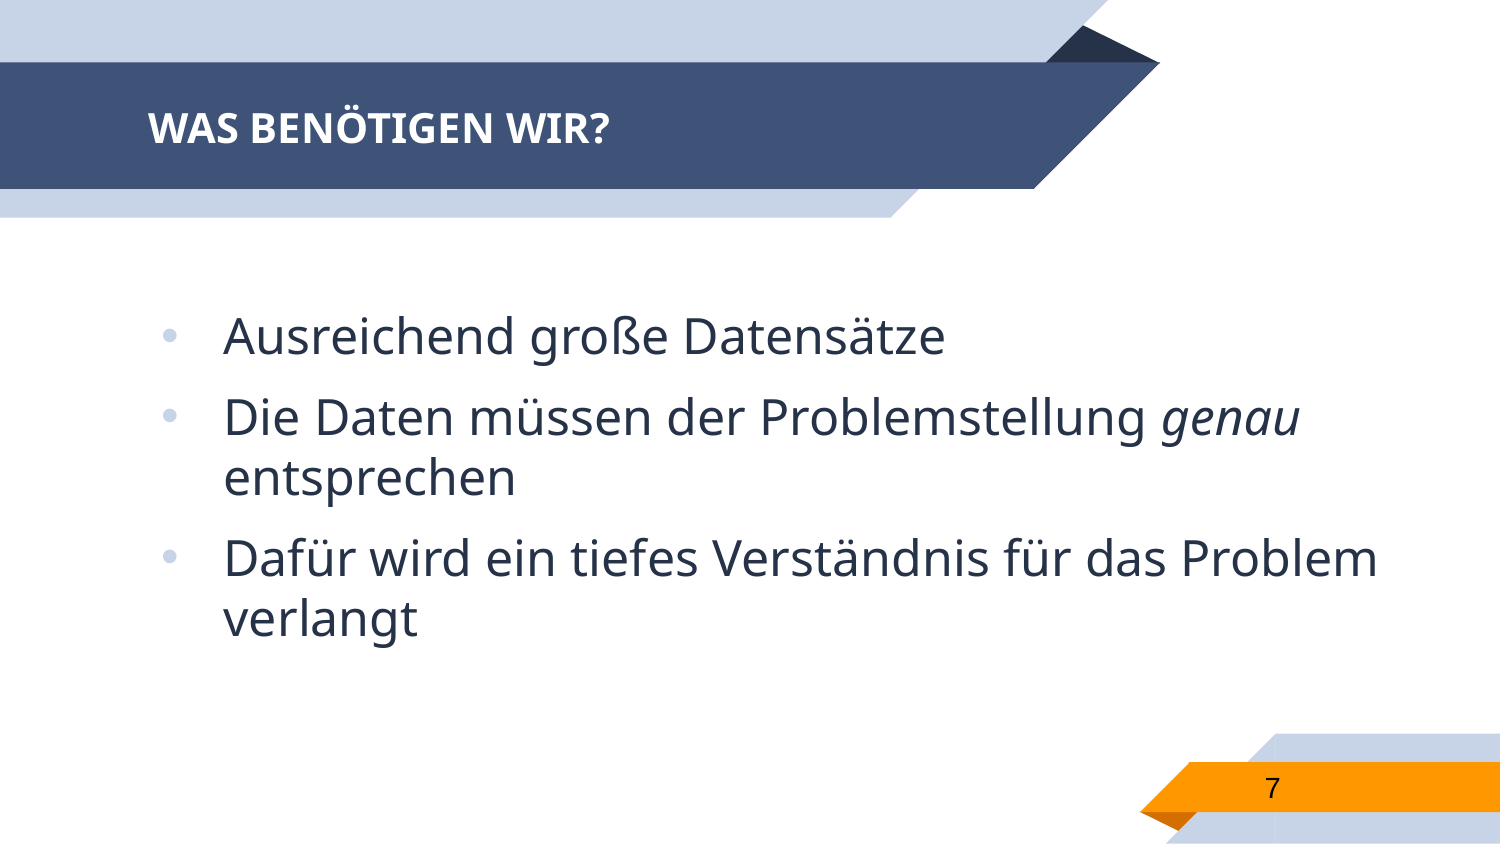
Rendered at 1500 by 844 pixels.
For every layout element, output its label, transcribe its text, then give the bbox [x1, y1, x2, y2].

title WAS BENÖTIGEN WIR? [133, 64, 1035, 190]
slide_number 7 [1249, 760, 1494, 813]
list Ausreichend große Datensätze Die Daten müssen der Problemstellung genau entsprechen Dafür wird ein tiefes Verständnis für das Problem verlangt [133, 217, 1416, 734]
